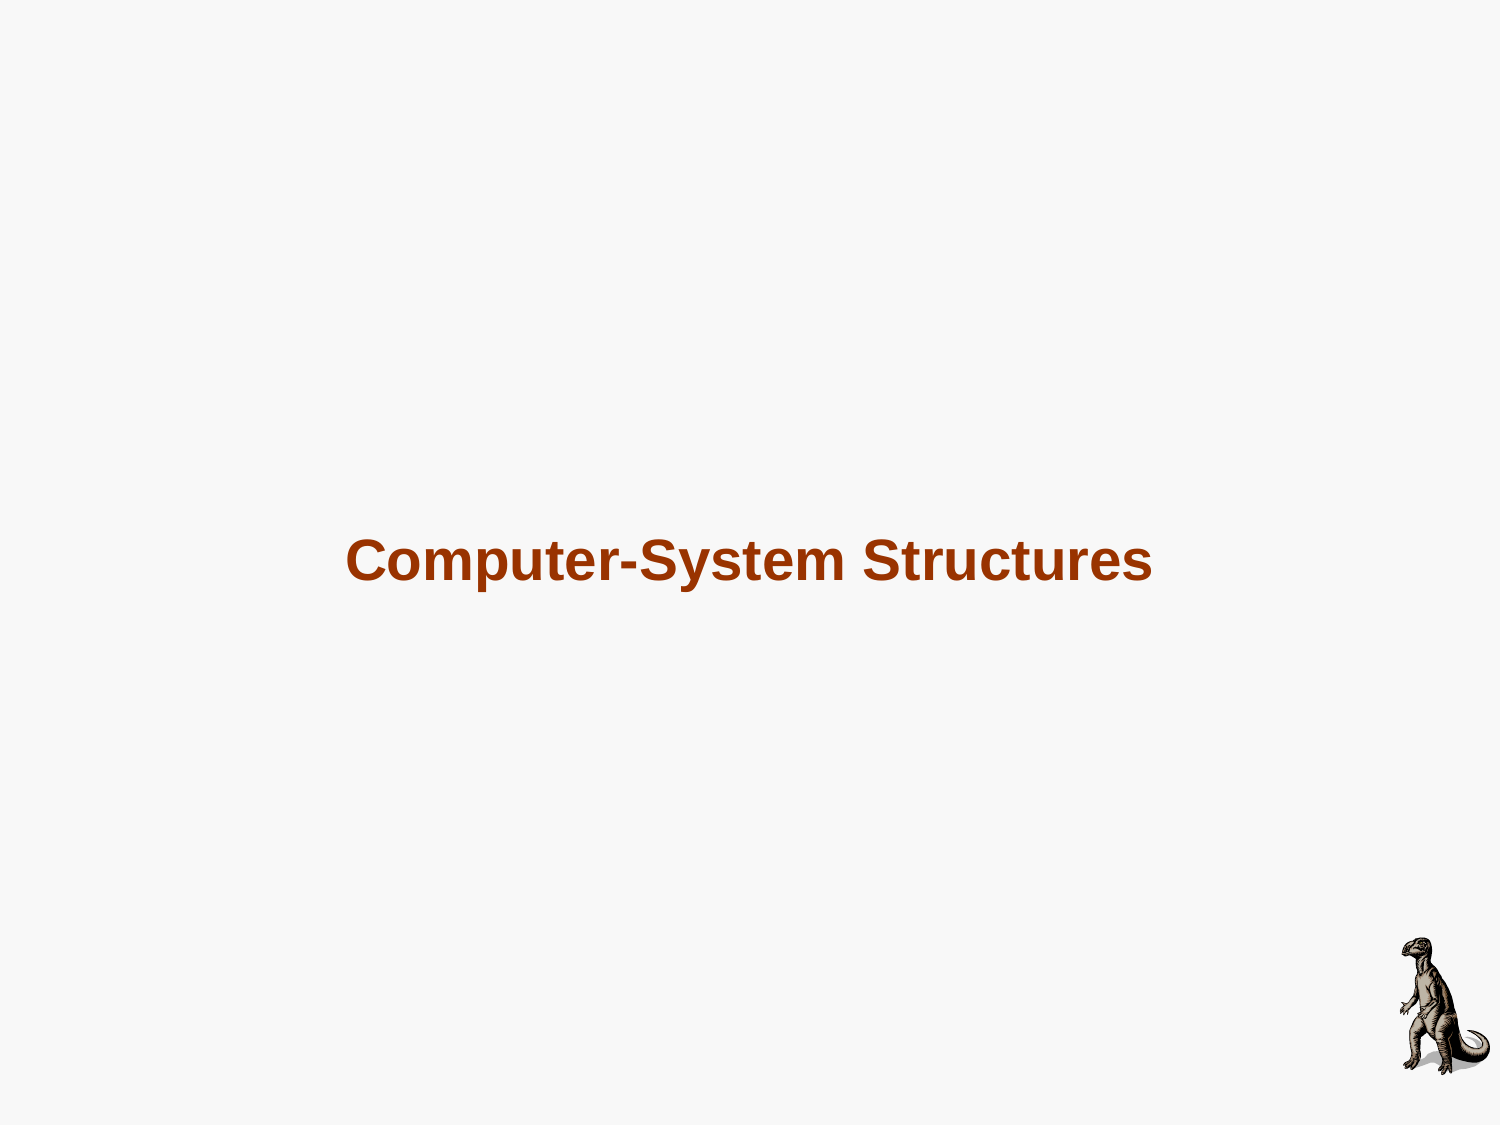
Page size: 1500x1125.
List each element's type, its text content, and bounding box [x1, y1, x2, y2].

title Computer-System Structures [96, 525, 1404, 600]
